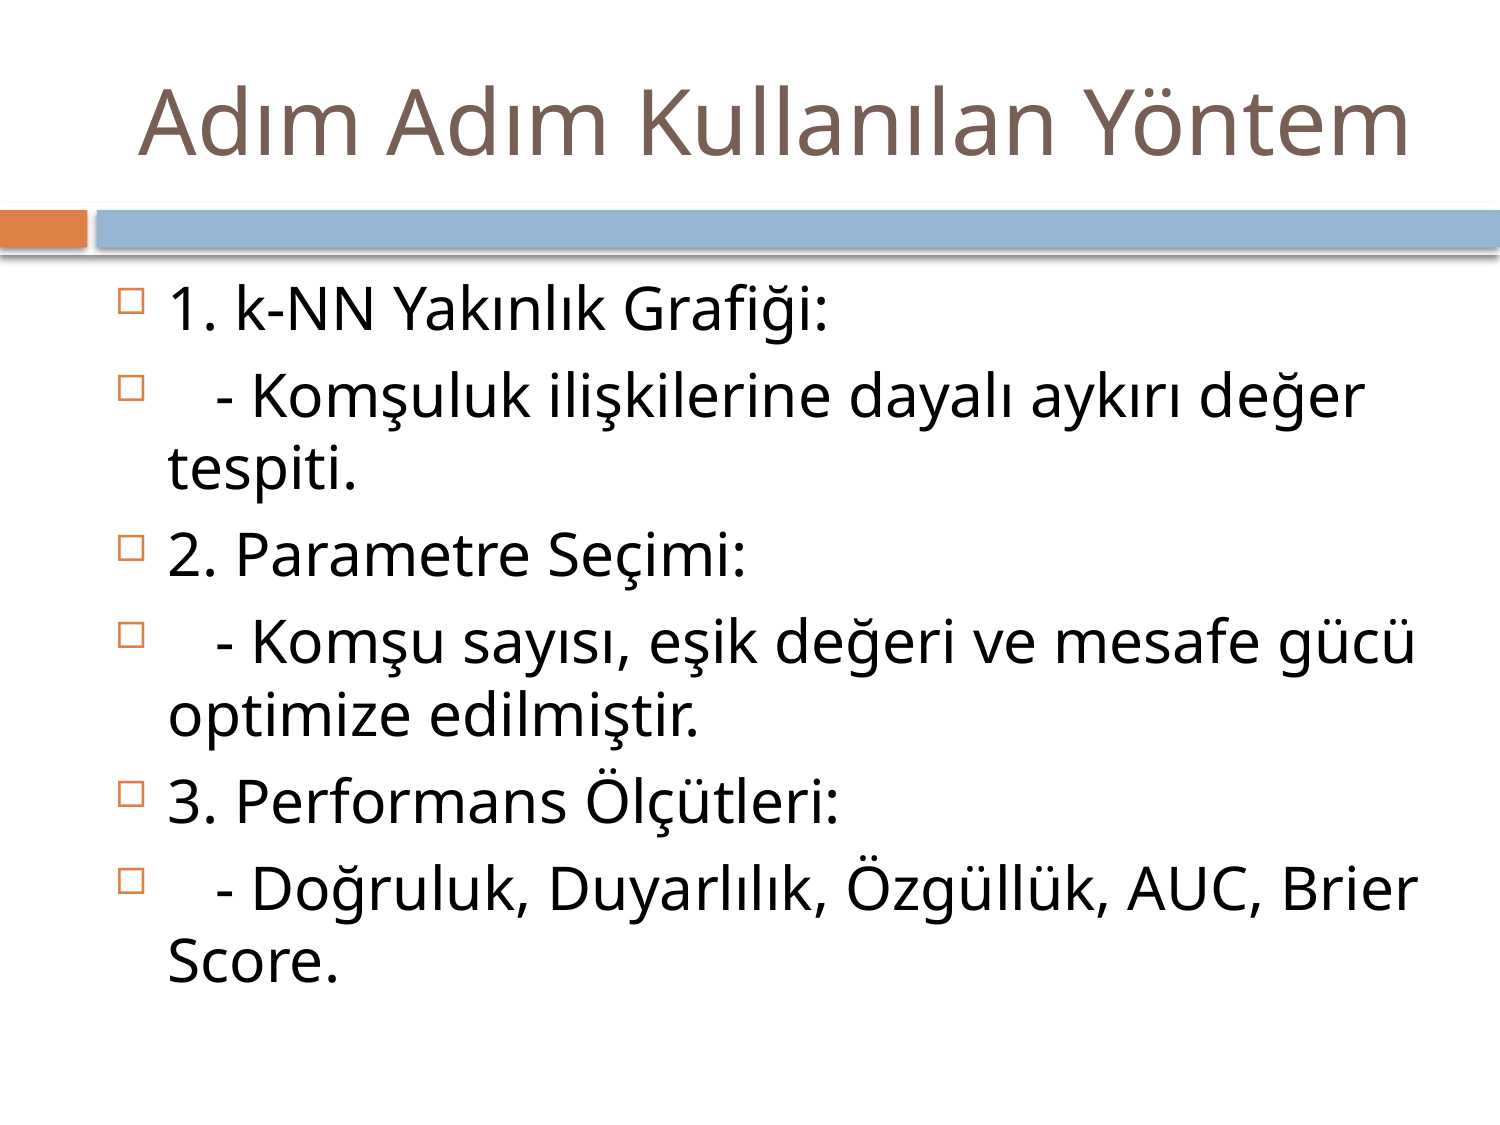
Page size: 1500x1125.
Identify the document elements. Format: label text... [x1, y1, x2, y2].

list 1. k-NN Yakınlık Grafiği: - Komşuluk ilişkilerine dayalı aykırı değer tespiti. 2. Parametre Seçimi: - Komşu sayısı, eşik değeri ve mesafe gücü optimize edilmiştir. 3. Performans Ölçütleri: - Doğruluk, Duyarlılık, Özgüllük, AUC, Brier Score. [100, 262, 1438, 1000]
title Adım Adım Kullanılan Yöntem [100, 37, 1438, 200]
